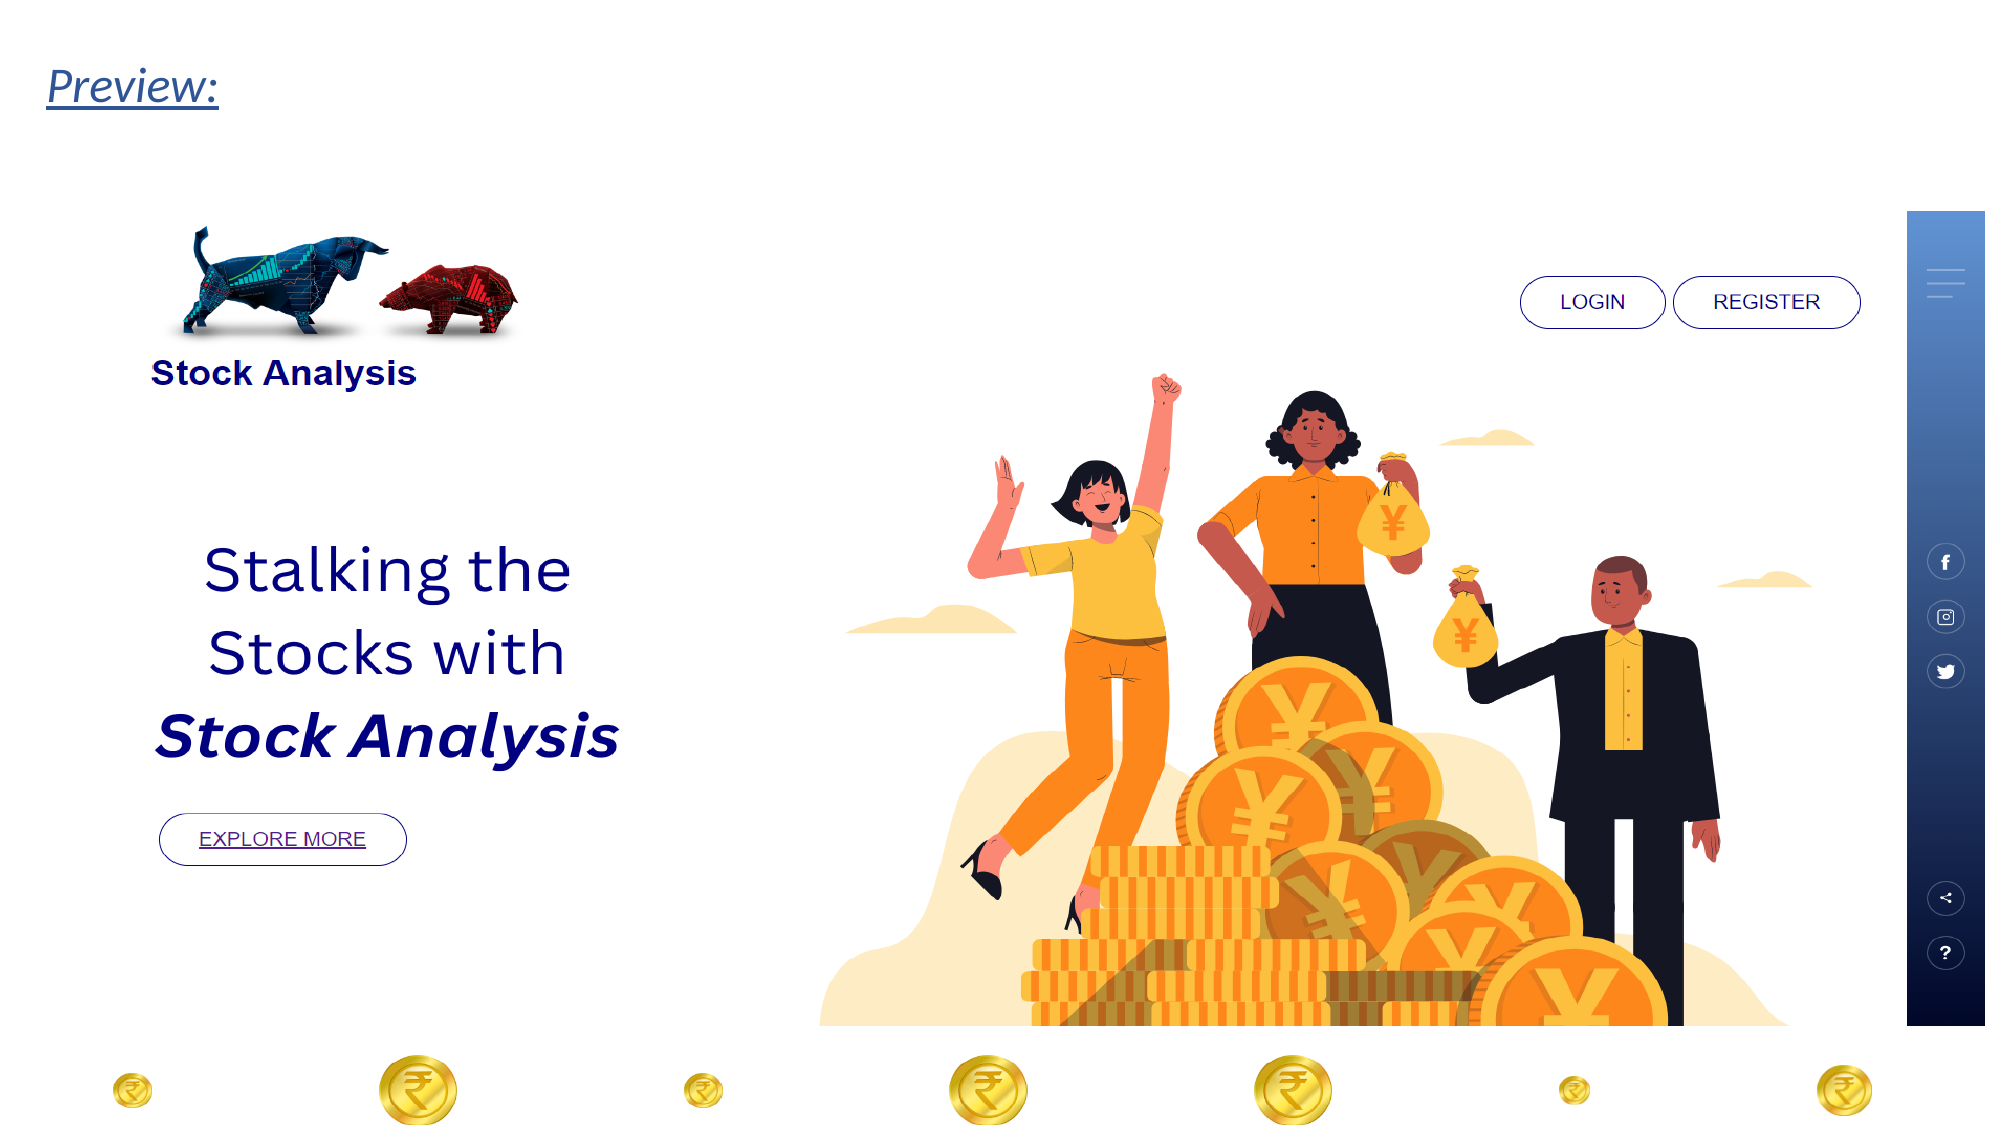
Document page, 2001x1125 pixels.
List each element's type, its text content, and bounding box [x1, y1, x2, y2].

text_box Preview: [31, 45, 637, 121]
picture [0, 211, 2000, 1125]
